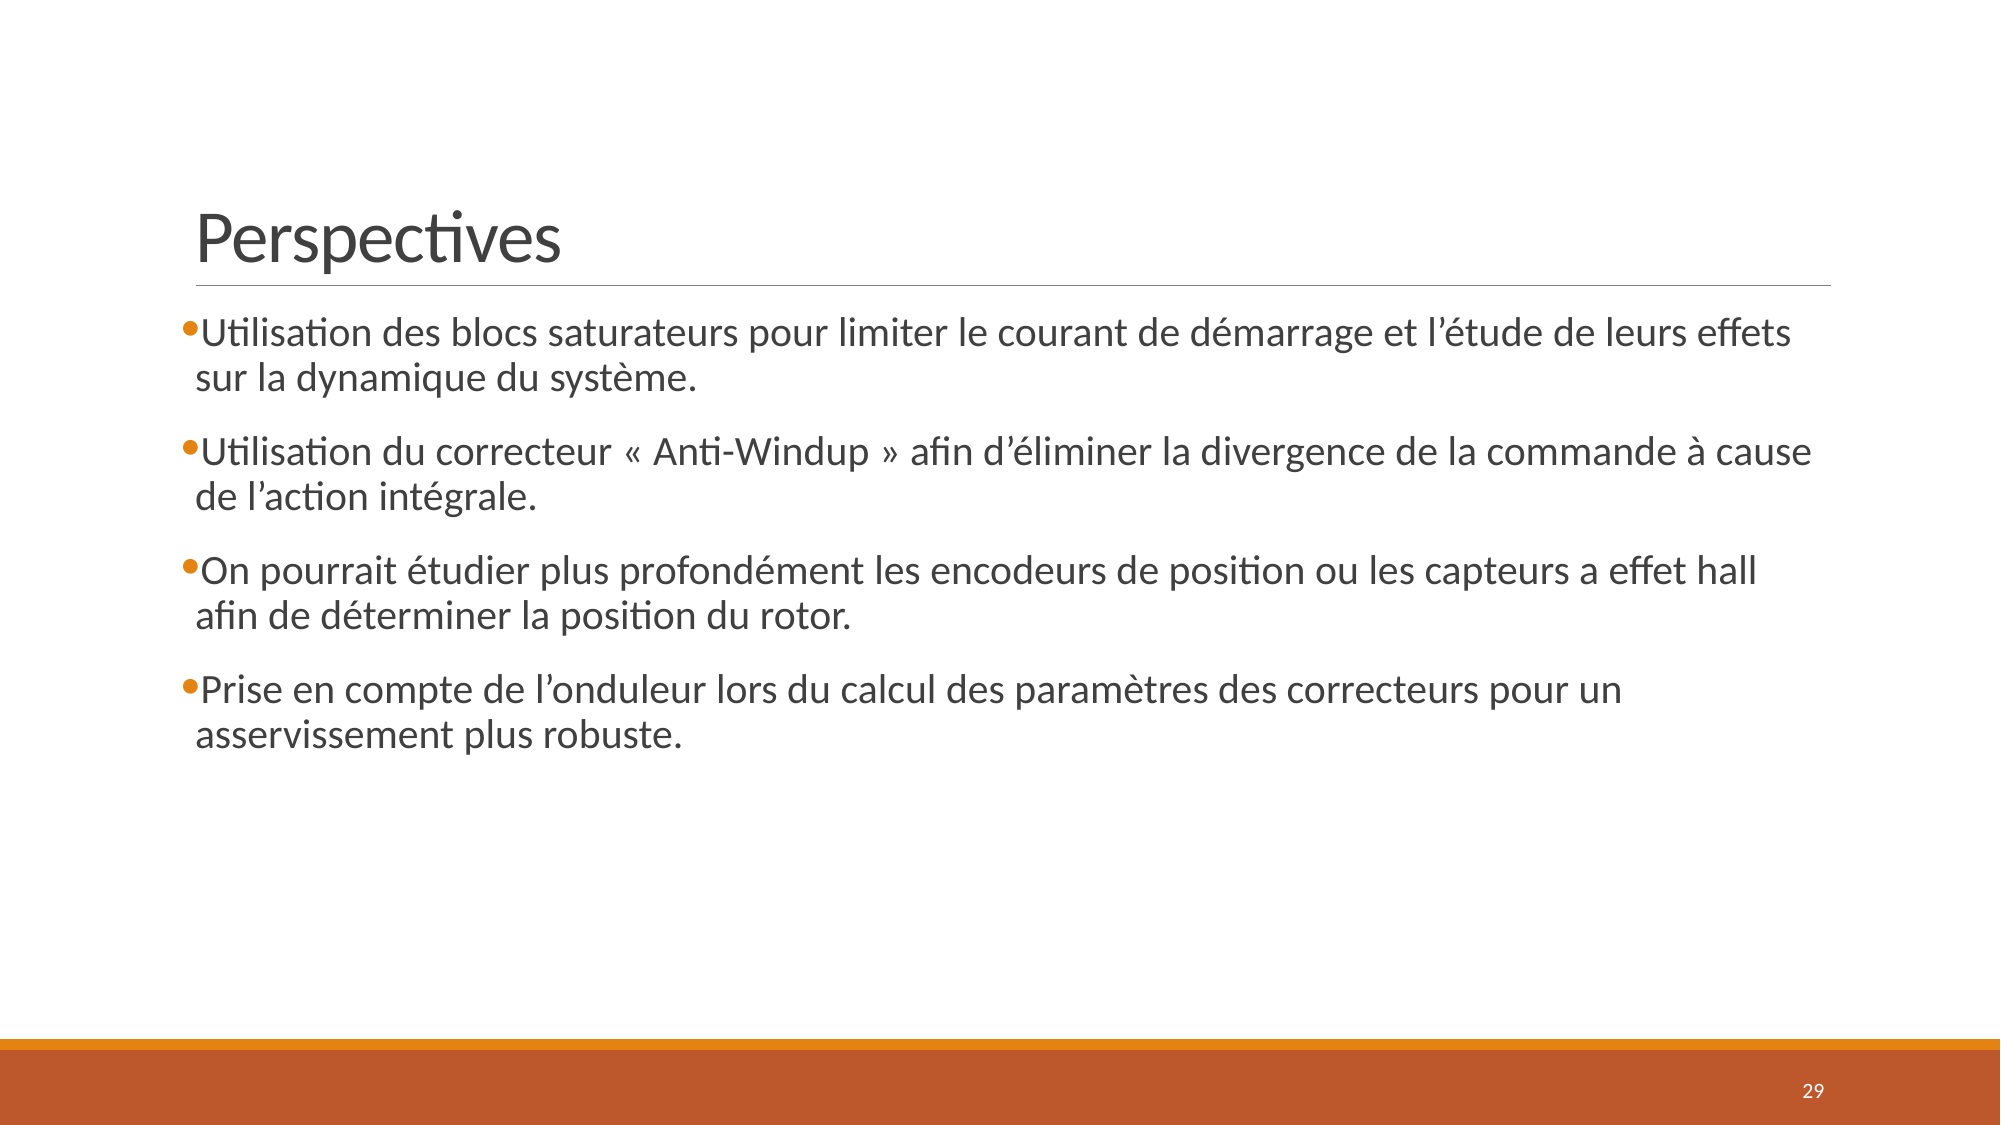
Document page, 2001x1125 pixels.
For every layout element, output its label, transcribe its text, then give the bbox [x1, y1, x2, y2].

list Utilisation des blocs saturateurs pour limiter le courant de démarrage et l’étude de leurs effets sur la dynamique du système. Utilisation du correcteur « Anti-Windup » afin d’éliminer la divergence de la commande à cause de l’action intégrale. On pourrait étudier plus profondément les encodeurs de position ou les capteurs a effet hall afin de déterminer la position du rotor. Prise en compte de l’onduleur lors du calcul des paramètres des correcteurs pour un asservissement plus robuste. [180, 302, 1830, 963]
title Perspectives [180, 47, 1830, 285]
slide_number 29 [1624, 1059, 1840, 1120]
